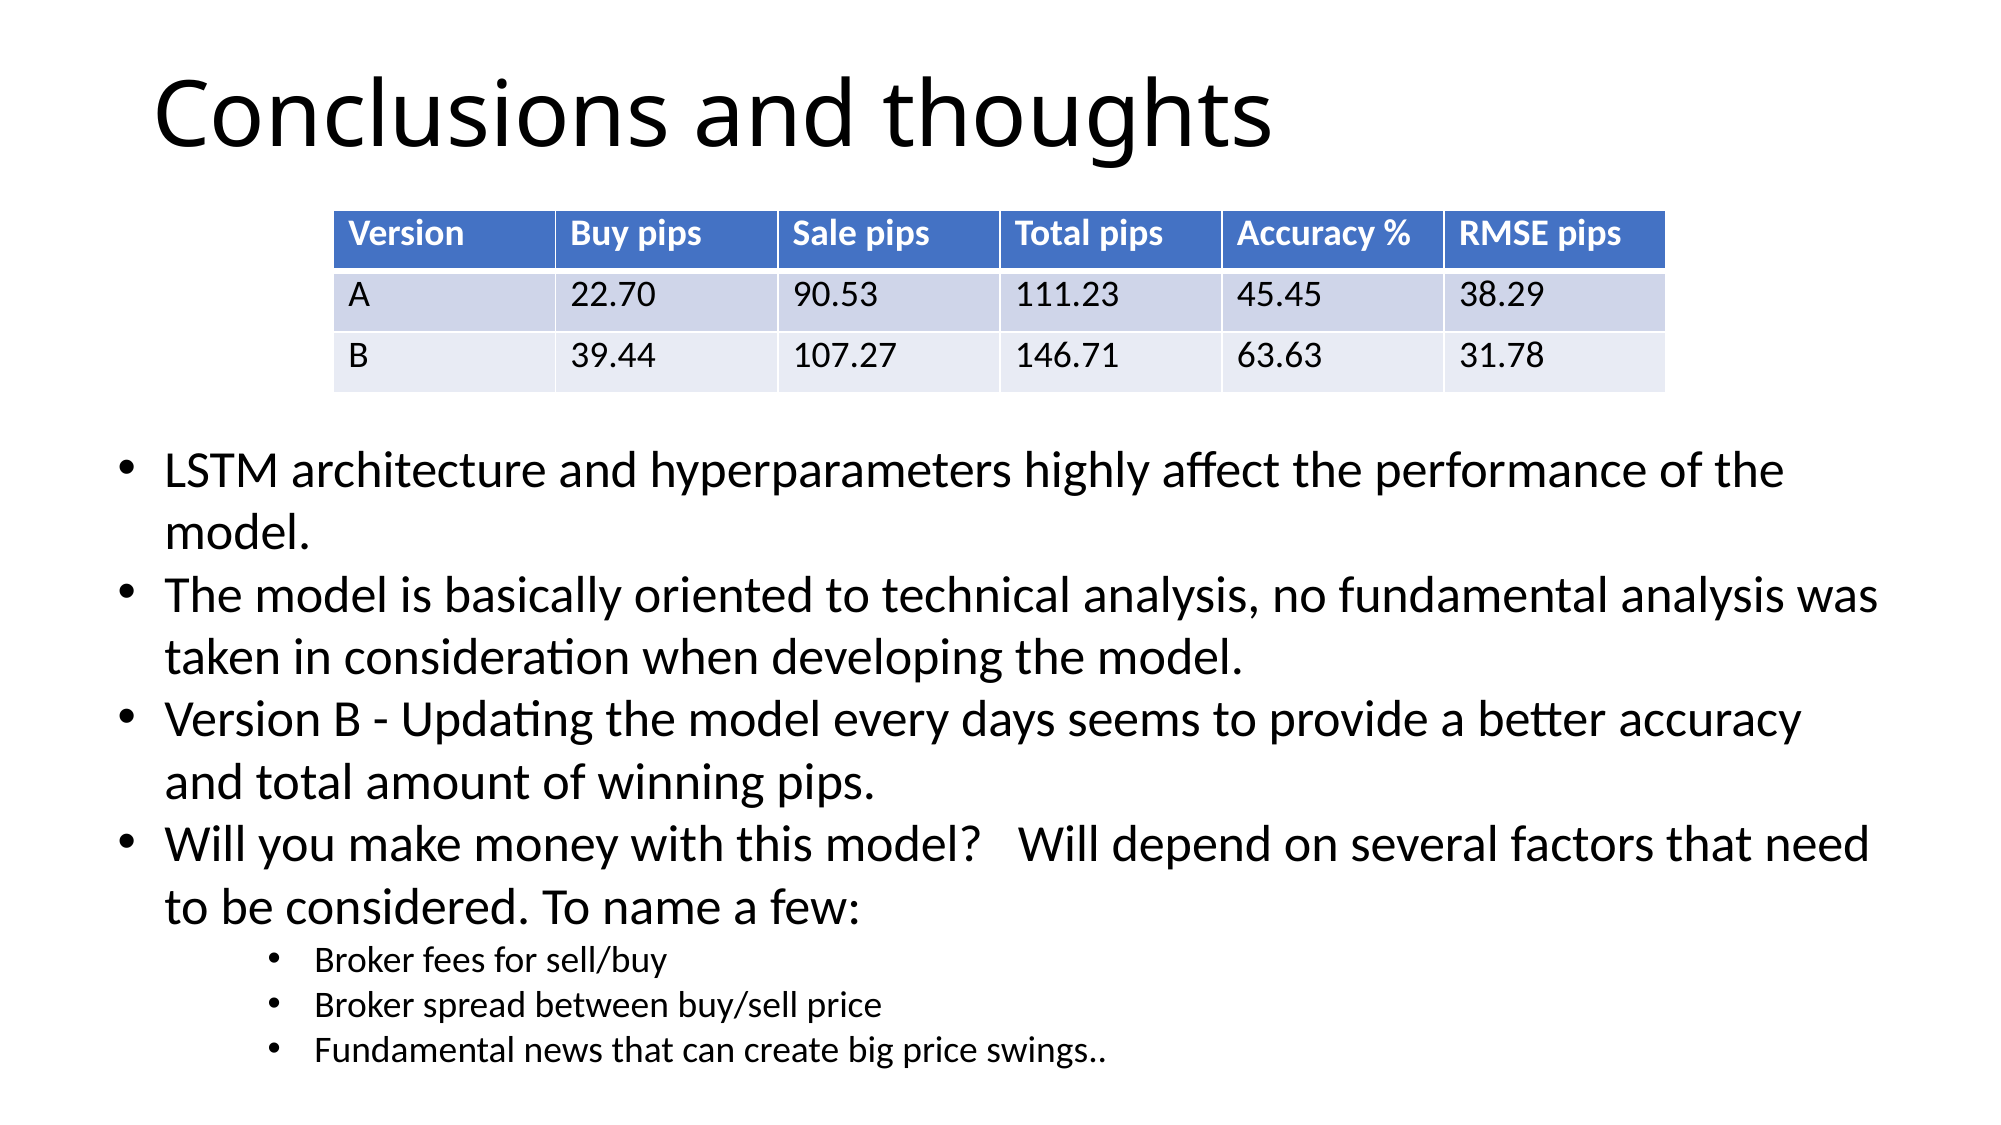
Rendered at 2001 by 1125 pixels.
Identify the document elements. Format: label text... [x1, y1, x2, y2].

table_cell 63.63 [1223, 333, 1443, 392]
table_cell 31.78 [1445, 333, 1665, 392]
text_box Conclusions and thoughts [137, 59, 1863, 278]
table_cell A [334, 278, 555, 331]
table_cell 90.53 [779, 278, 999, 331]
table_cell B [334, 333, 555, 392]
table_cell 38.29 [1445, 278, 1665, 331]
table_cell 39.44 [556, 333, 777, 392]
table_cell 22.70 [556, 278, 777, 331]
table_cell 111.23 [1001, 278, 1221, 331]
table_cell 107.27 [779, 333, 999, 392]
table_cell 146.71 [1001, 333, 1221, 392]
text_box LSTM architecture and hyperparameters highly affect the performance of the model. The model is basically oriented to technical analysis, no fundamental analysis was taken in consideration when developing the model. Version B - Updating the model every days seems to provide a better accuracy and total amount of winning pips. Will you make money with this model? Will depend on several factors that need to be considered. To name a few: Broker fees for sell/buy Broker spread between buy/sell price Fundamental news that can create big price swings.. [102, 427, 1898, 1078]
table_cell 45.45 [1223, 278, 1443, 331]
